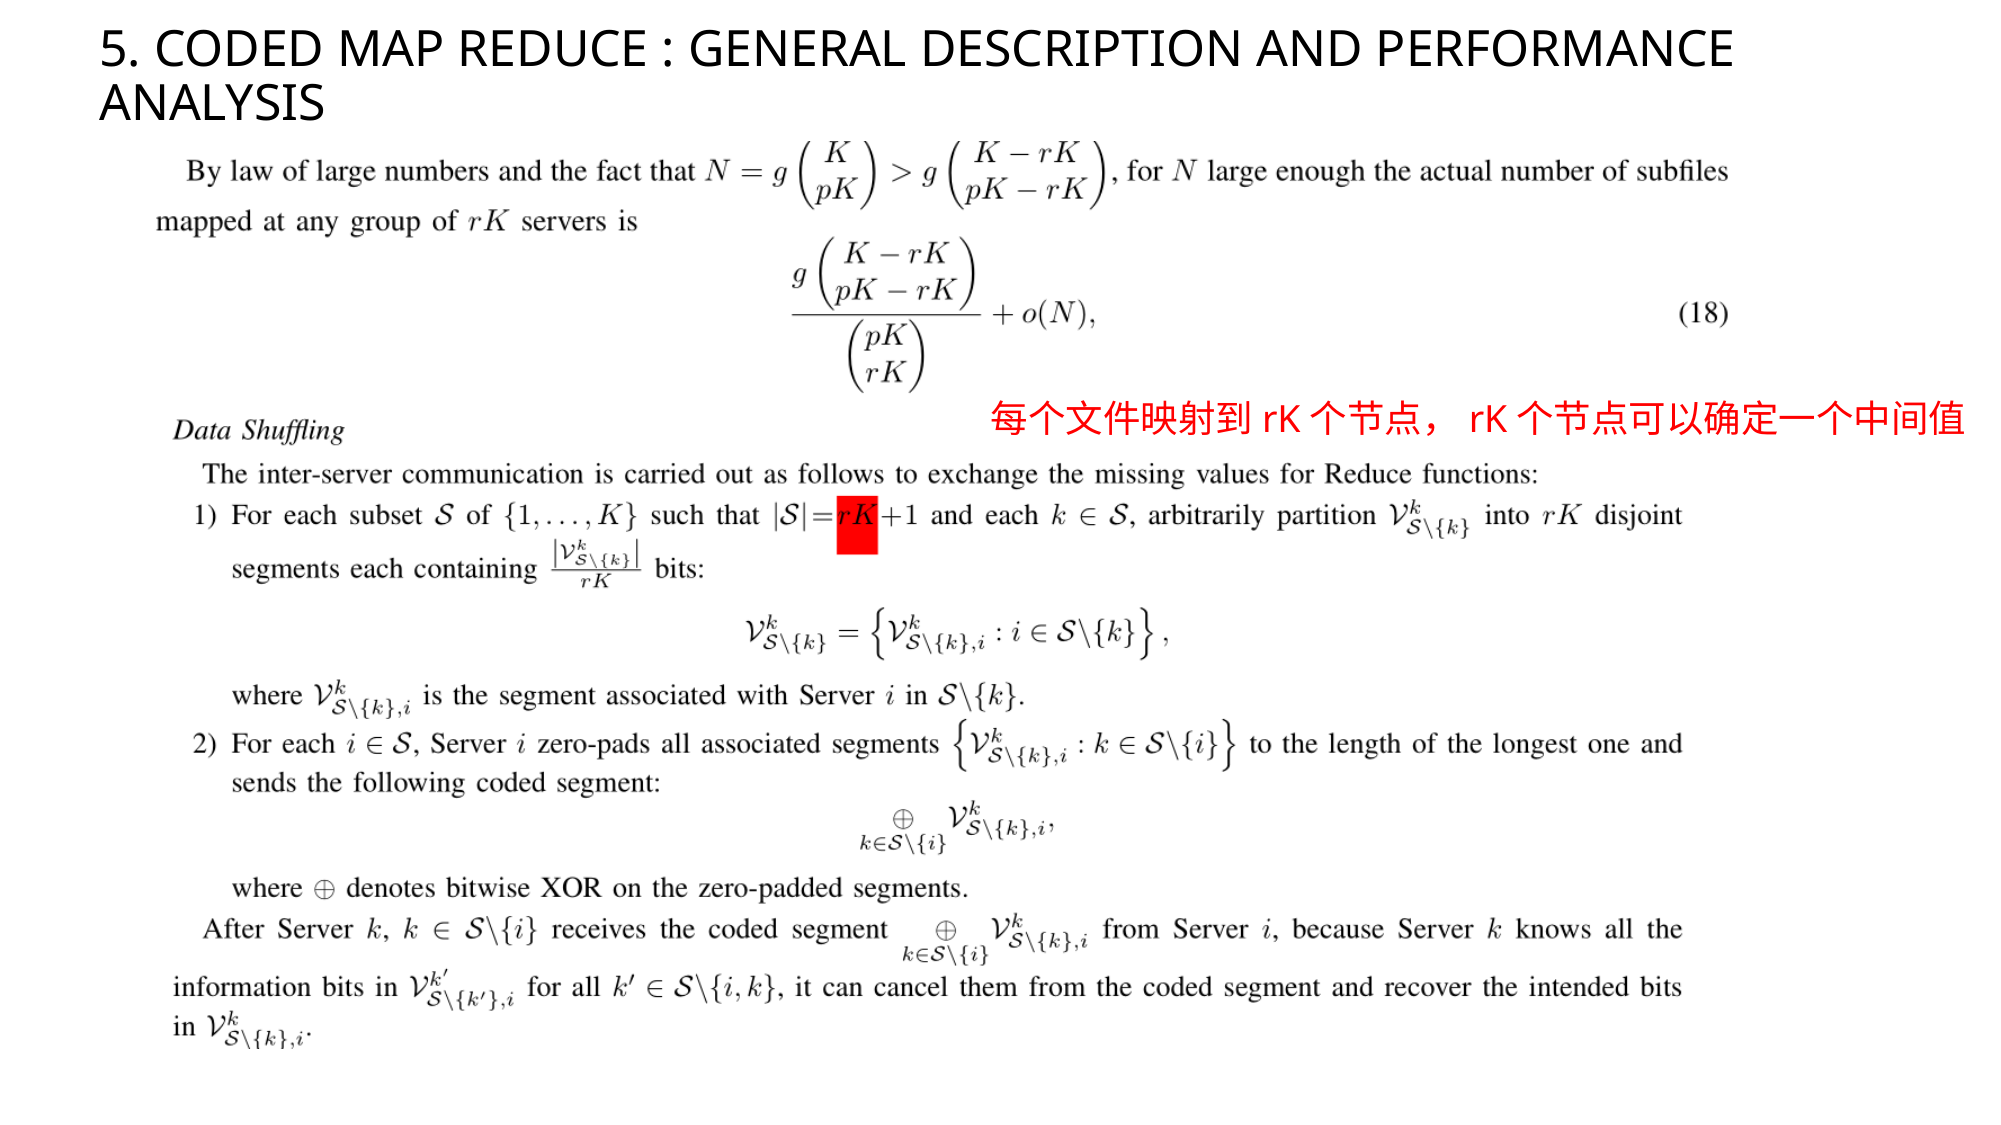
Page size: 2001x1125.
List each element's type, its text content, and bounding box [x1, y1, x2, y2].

title 5. CODED MAP REDUCE : GENERAL DESCRIPTION AND PERFORMANCE ANALYSIS [84, 46, 1904, 109]
picture [141, 141, 1743, 1049]
text_box 每个文件映射到rK个节点，rK个节点可以确定一个中间值 [1707, 388, 1982, 448]
